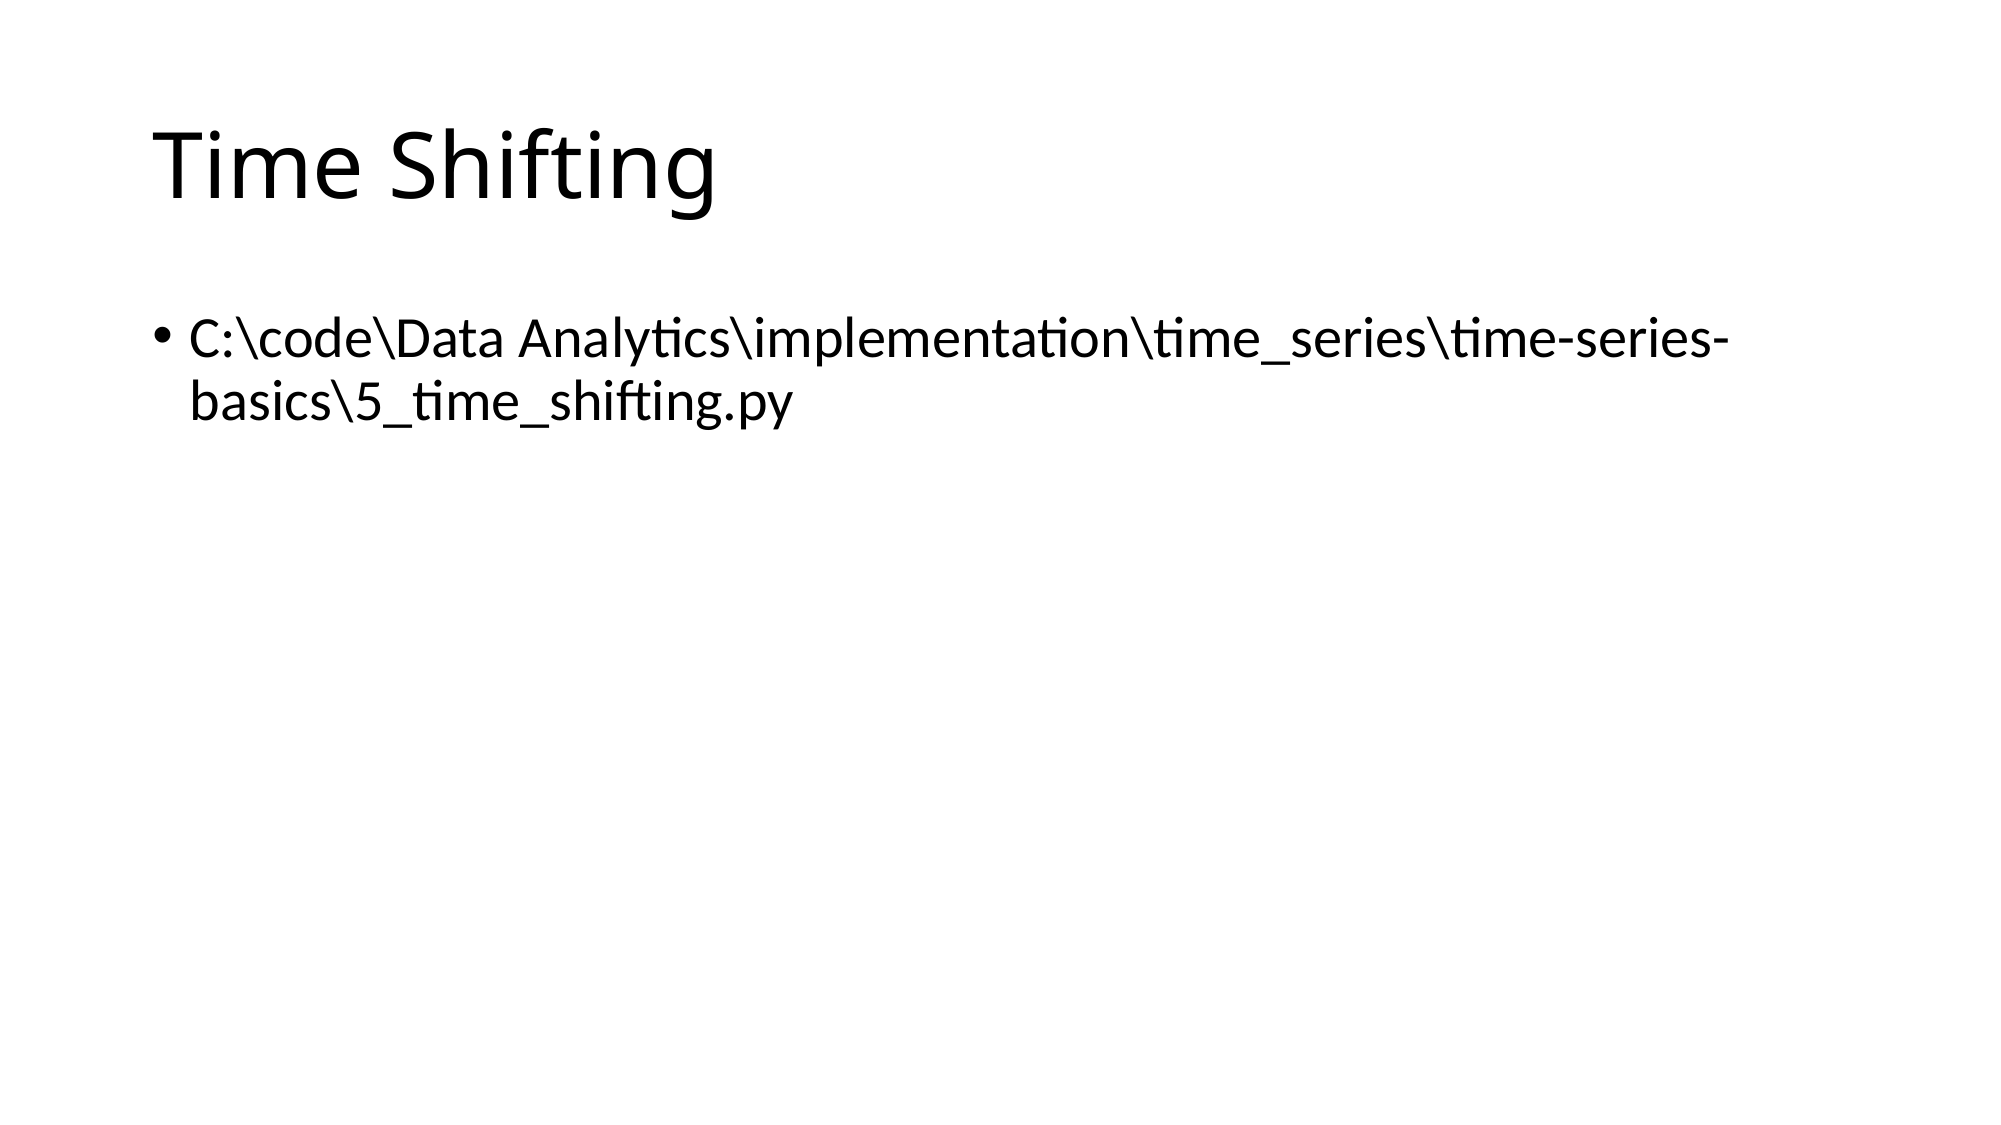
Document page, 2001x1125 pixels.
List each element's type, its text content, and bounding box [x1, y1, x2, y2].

title Time Shifting [137, 59, 1863, 278]
list C:\code\Data Analytics\implementation\time_series\time-series-basics\5_time_shifting.py [137, 299, 1863, 1014]
